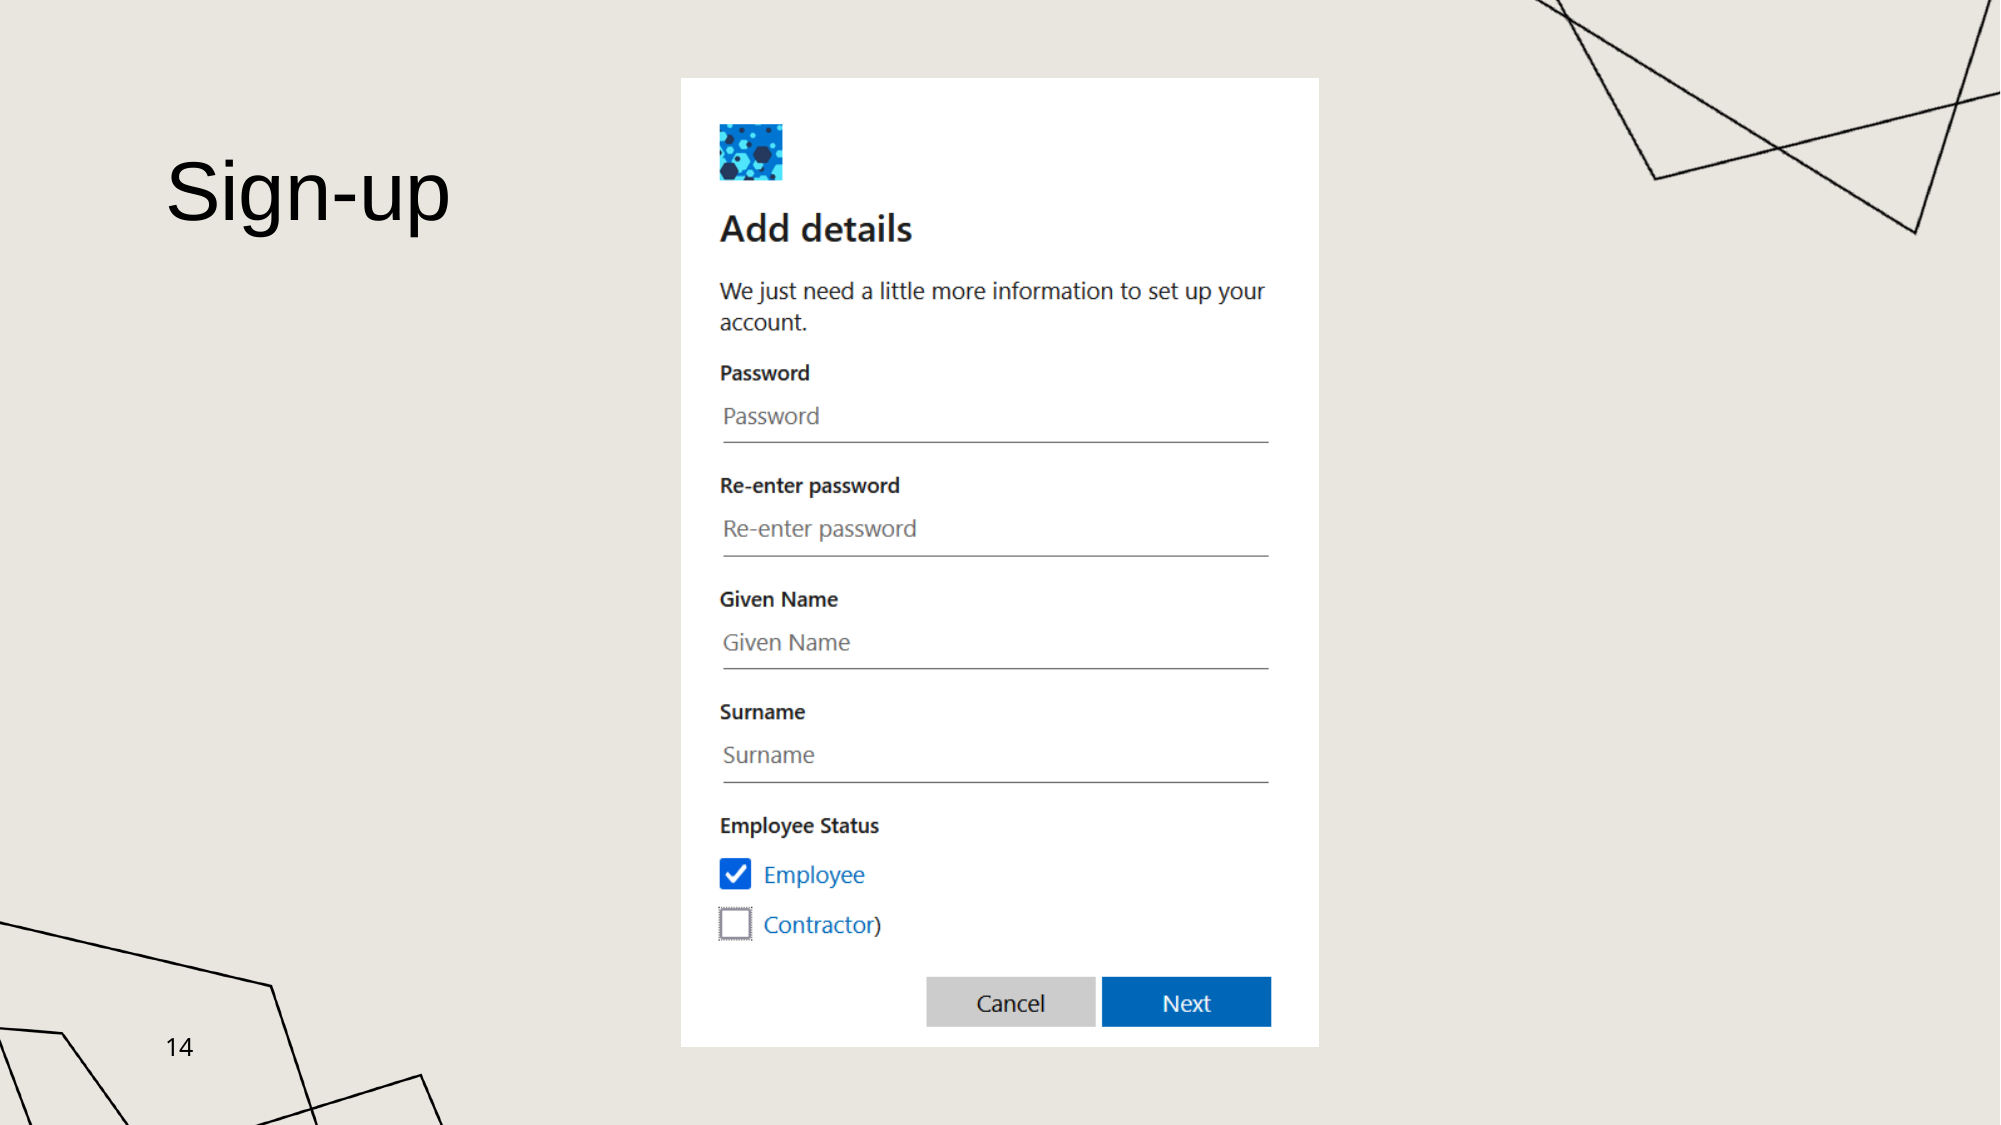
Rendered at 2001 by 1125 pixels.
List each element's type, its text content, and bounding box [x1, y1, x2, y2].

slide_number 14 [150, 1024, 254, 1074]
picture [1509, 0, 2001, 249]
picture [0, 900, 541, 1125]
title Sign-up [150, 59, 595, 328]
picture [681, 77, 1319, 1047]
